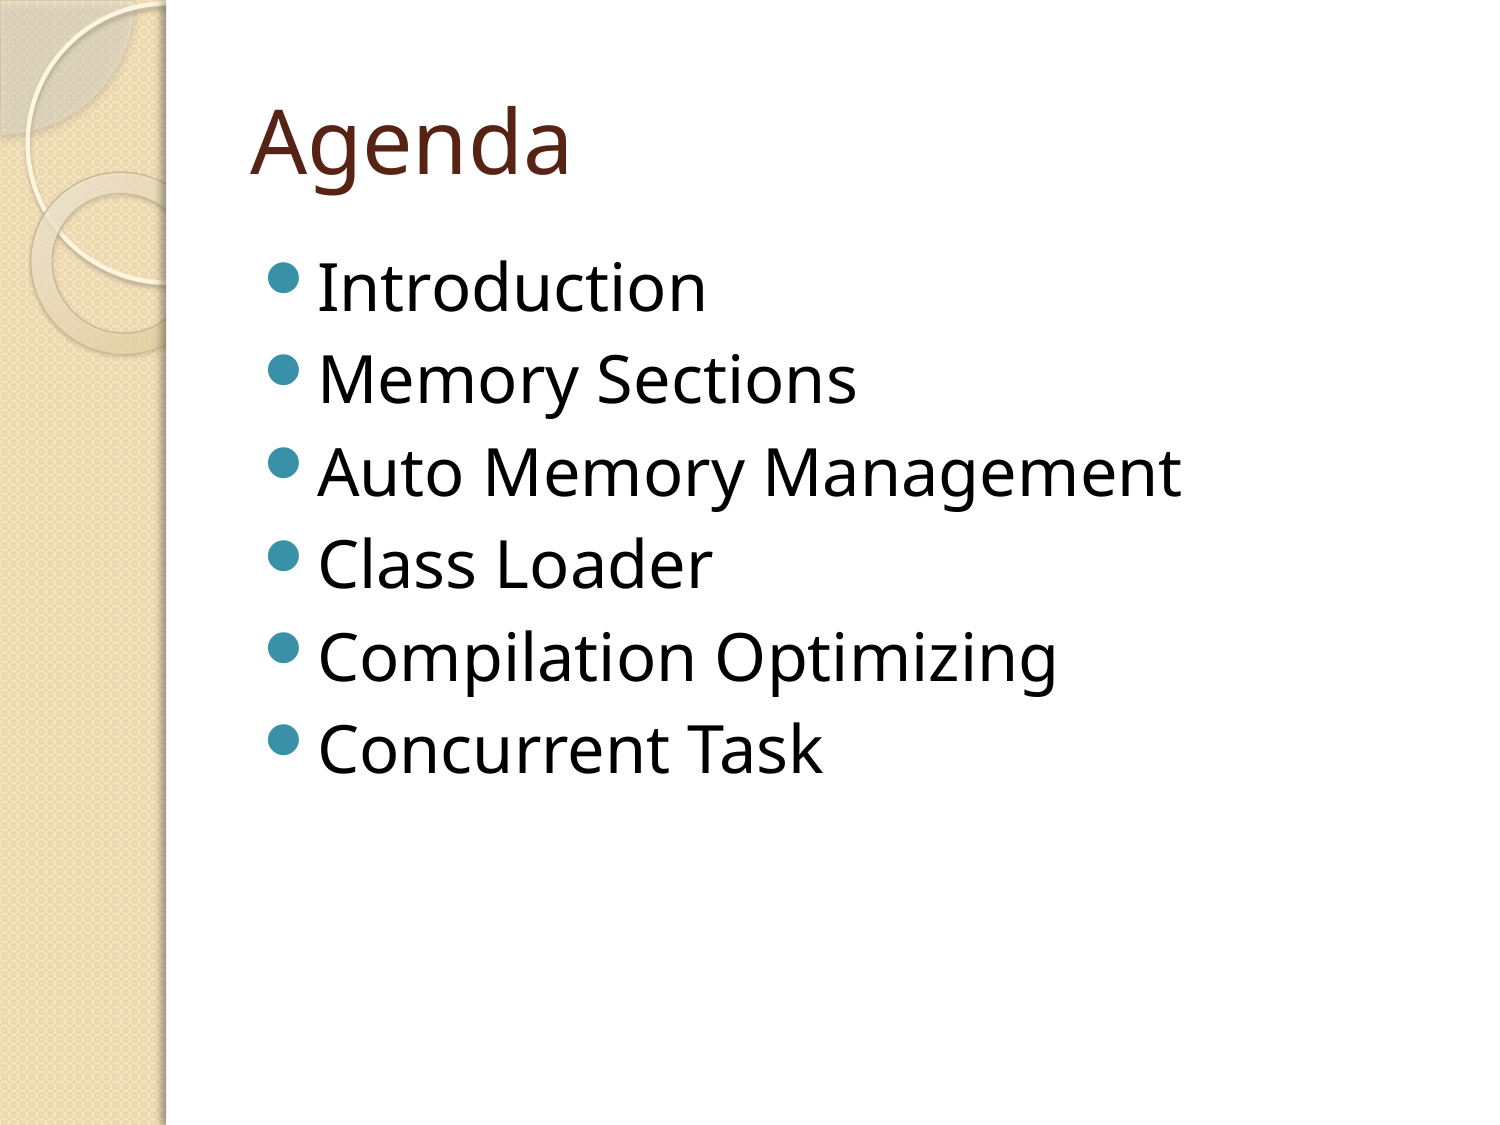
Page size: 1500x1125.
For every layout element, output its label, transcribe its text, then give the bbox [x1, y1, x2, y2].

title Agenda [235, 45, 1466, 233]
list Introduction Memory Sections Auto Memory Management Class Loader Compilation Optimizing Concurrent Task [235, 237, 1466, 1025]
